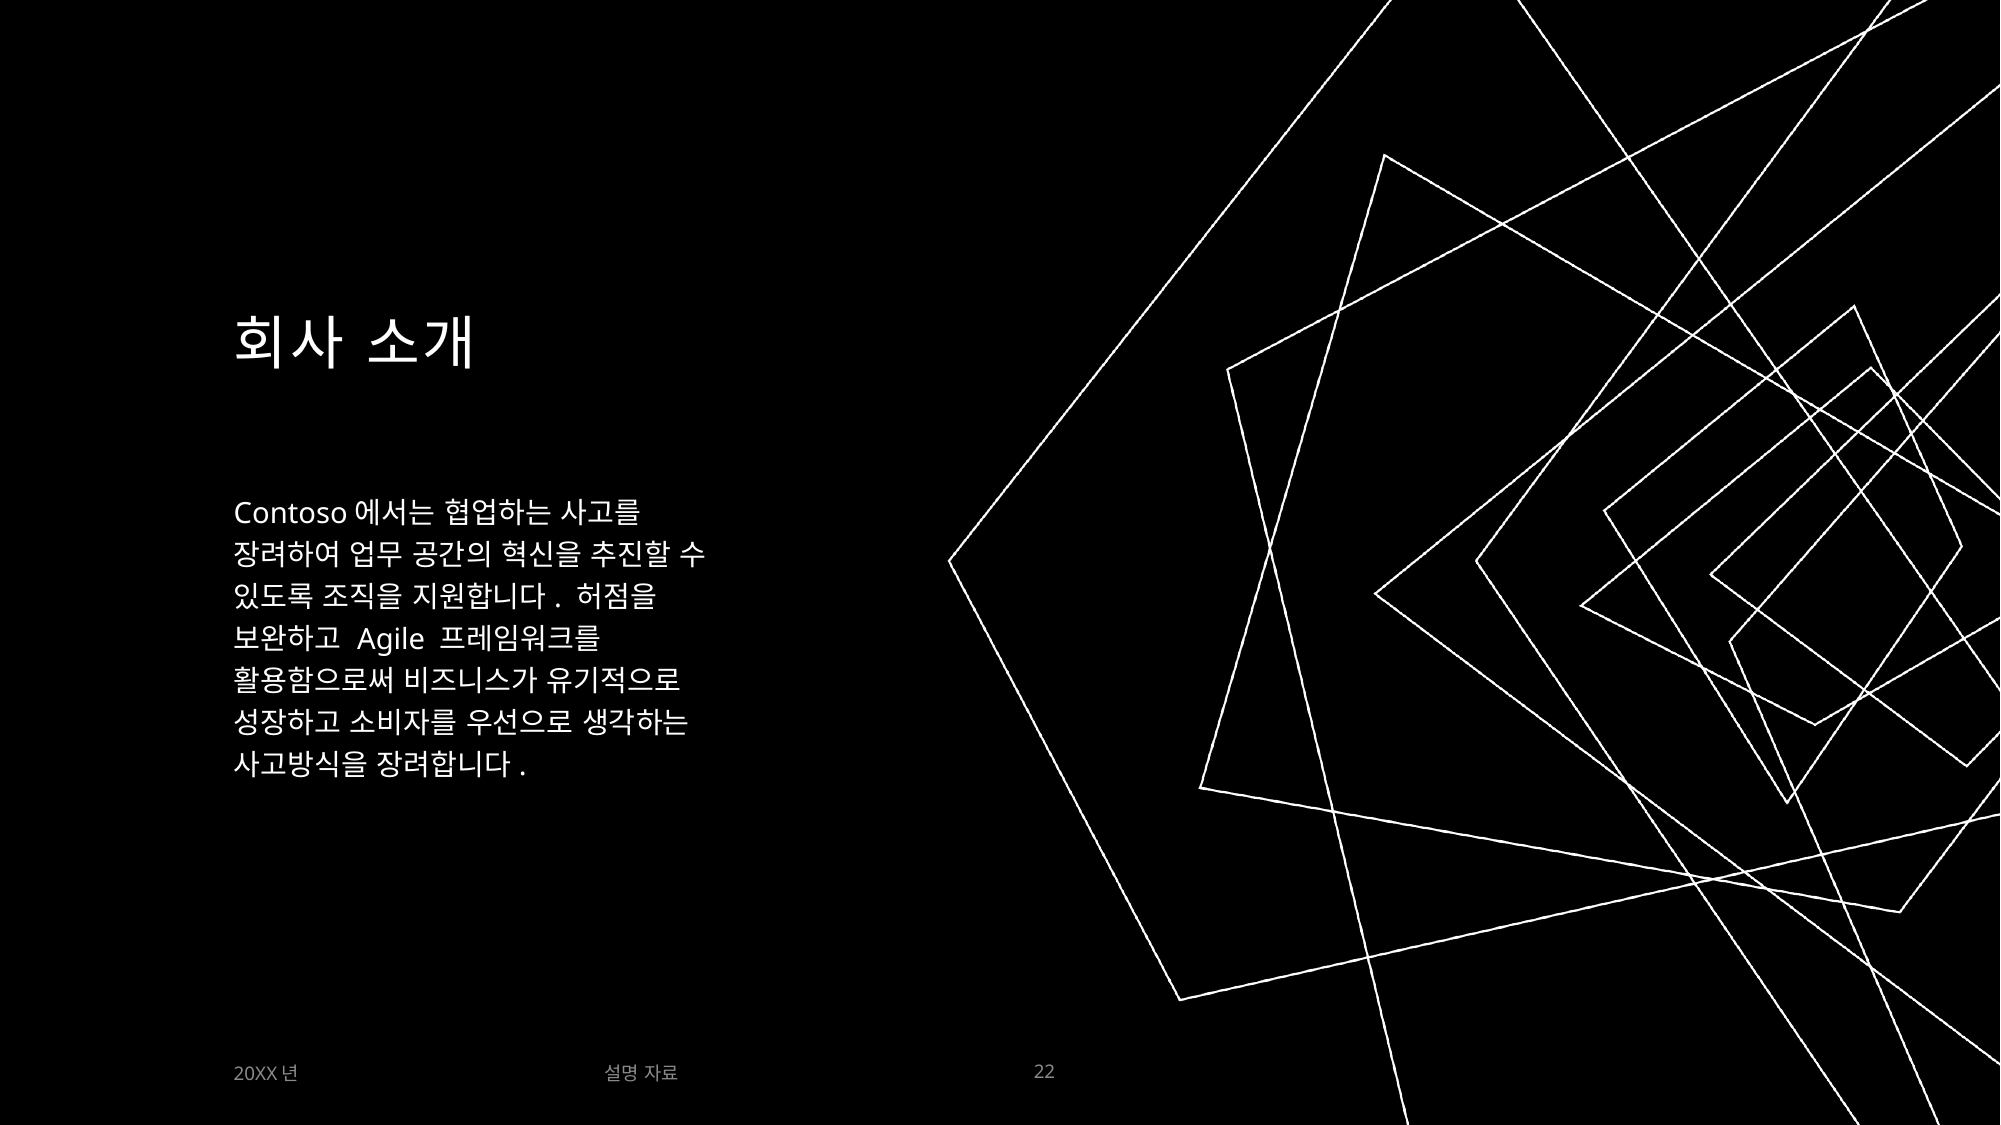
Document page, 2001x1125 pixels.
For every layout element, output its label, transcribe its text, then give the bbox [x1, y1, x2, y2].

title 회사 소개 [218, 167, 740, 385]
slide_number 22 [908, 1042, 1071, 1103]
footer 설명 자료 [437, 1042, 846, 1103]
picture [900, 0, 2000, 1125]
slide_number 20XX년 [218, 1042, 381, 1103]
list Contoso에서는 협업하는 사고를 장려하여 업무 공간의 혁신을 추진할 수 있도록 조직을 지원합니다. 허점을 보완하고 Agile 프레임워크를 활용함으로써 비즈니스가 유기적으로 성장하고 소비자를 우선으로 생각하는 사고방식을 장려합니다. [218, 479, 740, 893]
